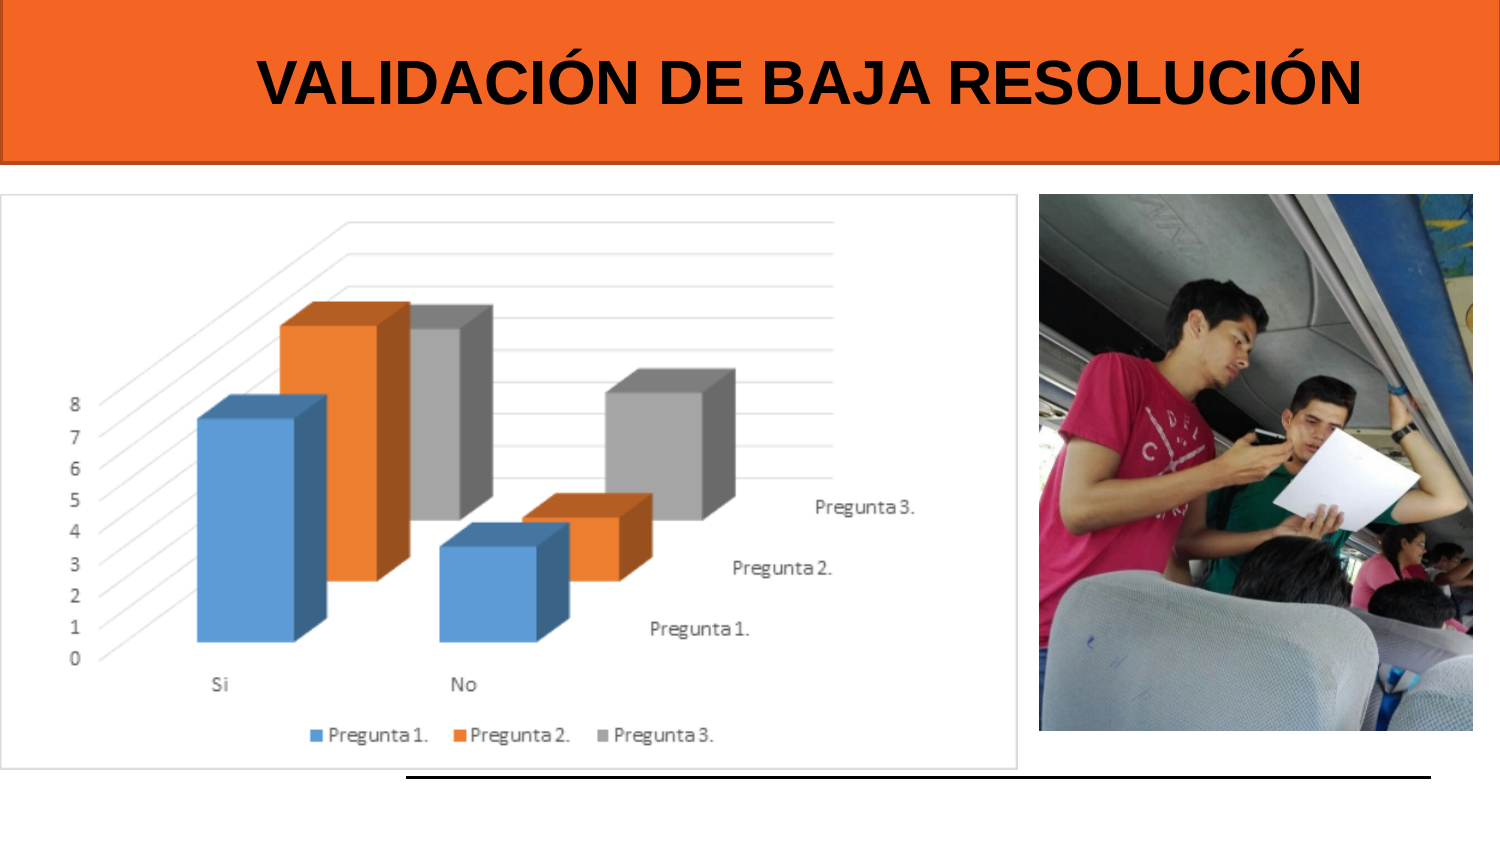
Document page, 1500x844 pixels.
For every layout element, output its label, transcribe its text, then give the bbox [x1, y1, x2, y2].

title VALIDACIÓN DE BAJA RESOLUCIÓN [241, 27, 1433, 132]
text_box [0, 0, 1500, 165]
picture [1039, 193, 1474, 732]
picture [0, 193, 1019, 770]
